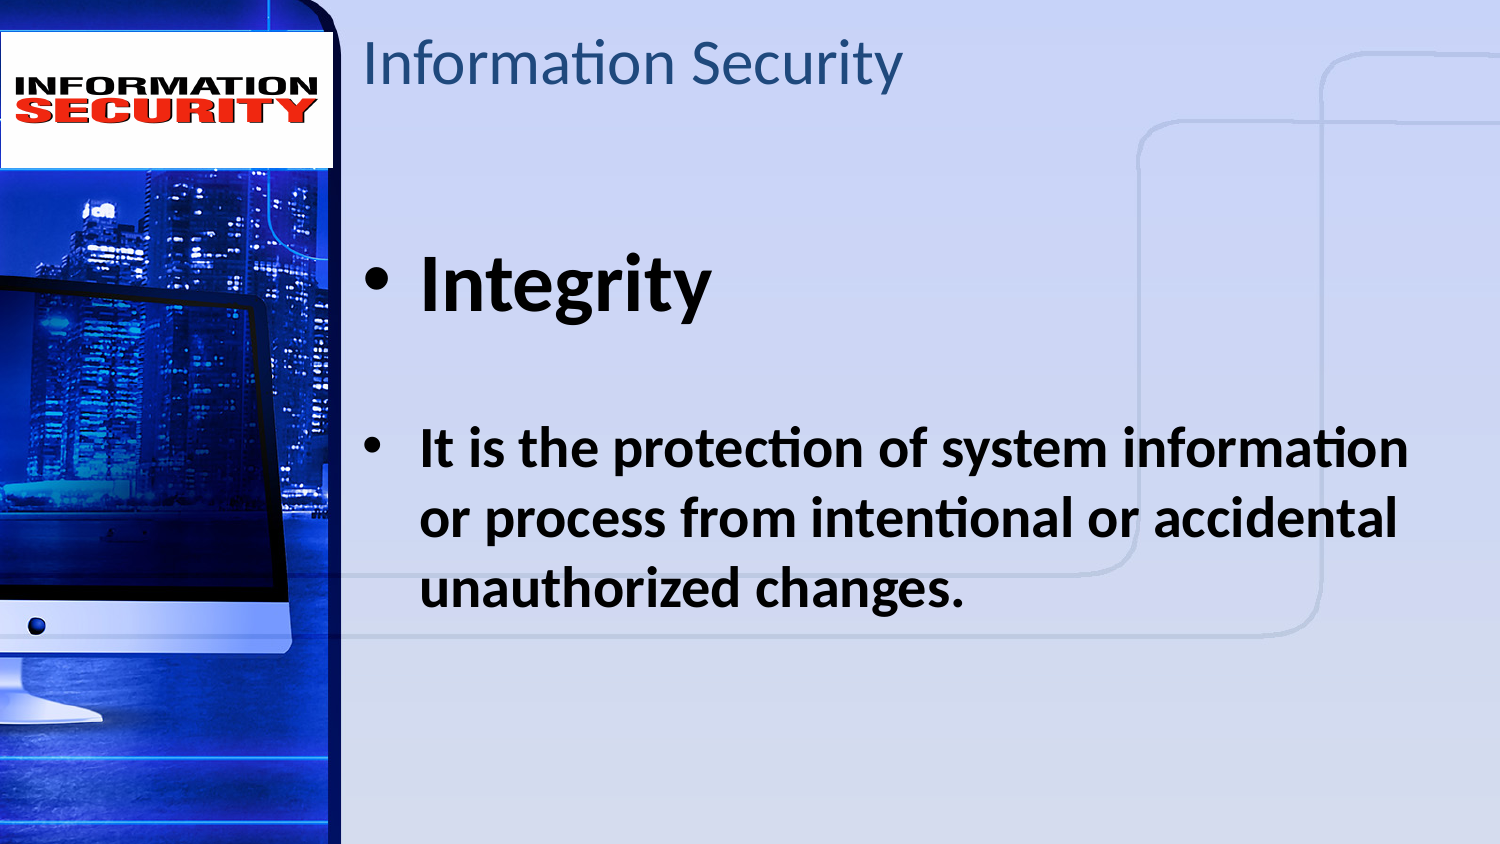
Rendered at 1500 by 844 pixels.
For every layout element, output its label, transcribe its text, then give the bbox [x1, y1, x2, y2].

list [0, 32, 333, 168]
text_box Integrity It is the protection of system information or process from intentional or accidental unauthorized changes. [347, 133, 1442, 785]
picture [0, 0, 1500, 844]
title Information Security [347, 11, 1427, 106]
